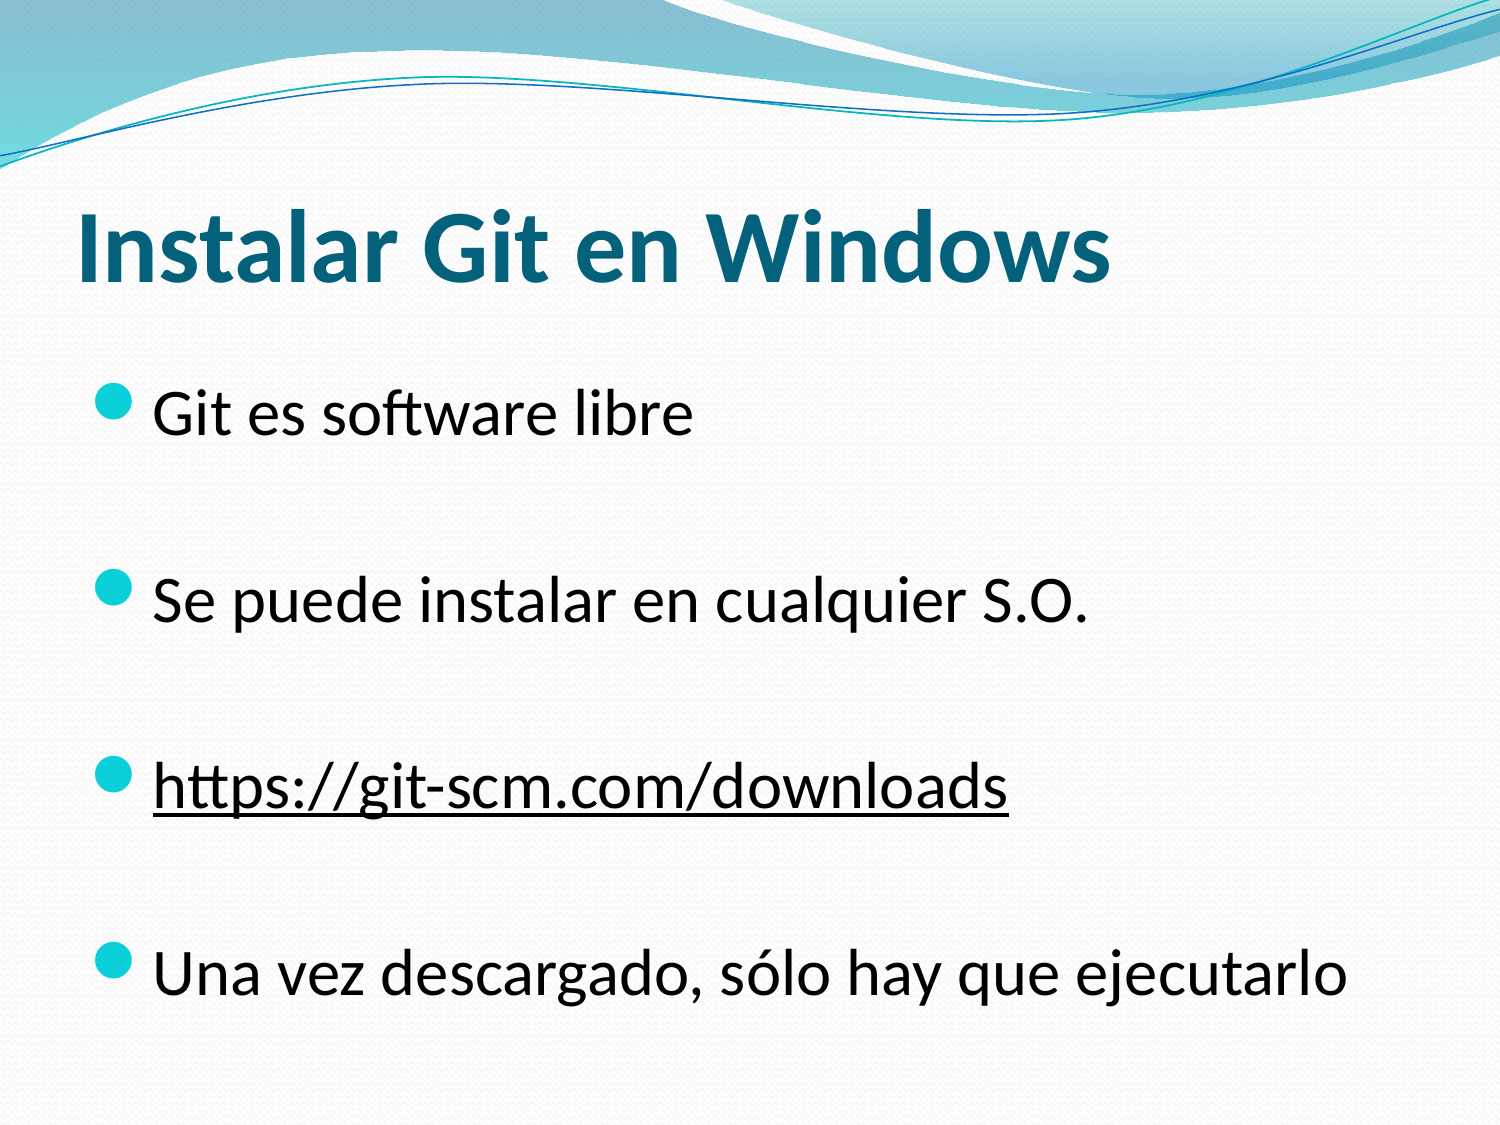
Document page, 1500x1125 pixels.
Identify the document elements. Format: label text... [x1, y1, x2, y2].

list Git es software libre Se puede instalar en cualquier S.O. https://git-scm.com/downloads Una vez descargado, sólo hay que ejecutarlo [75, 361, 1425, 1038]
title Instalar Git en Windows [75, 115, 1425, 303]
